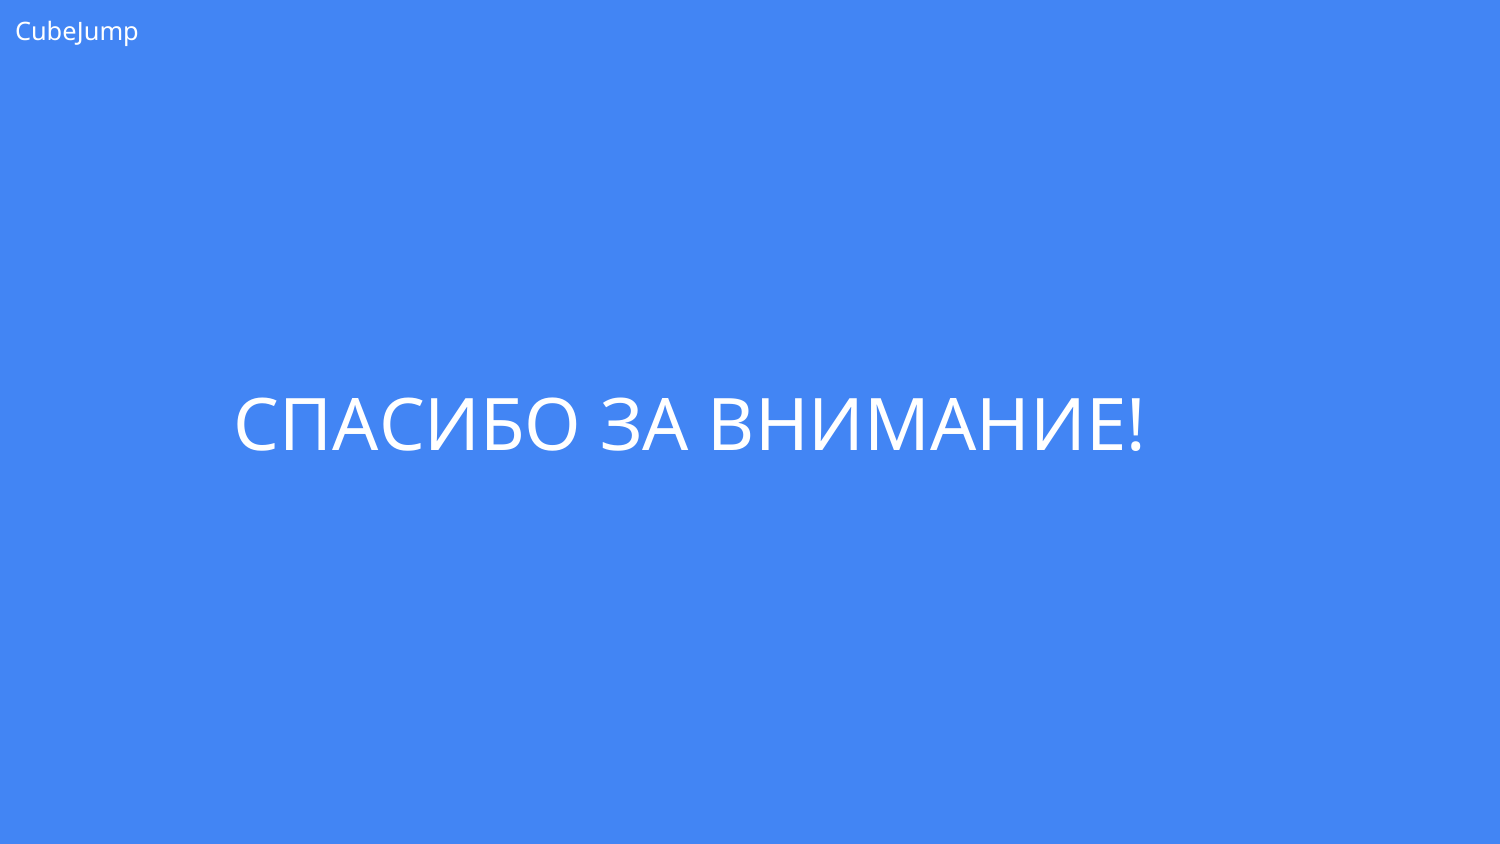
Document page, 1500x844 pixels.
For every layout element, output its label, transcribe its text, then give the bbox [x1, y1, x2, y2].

title СПАСИБО ЗА ВНИМАНИЕ! [218, 338, 1282, 505]
title CubeJump [0, 0, 245, 61]
